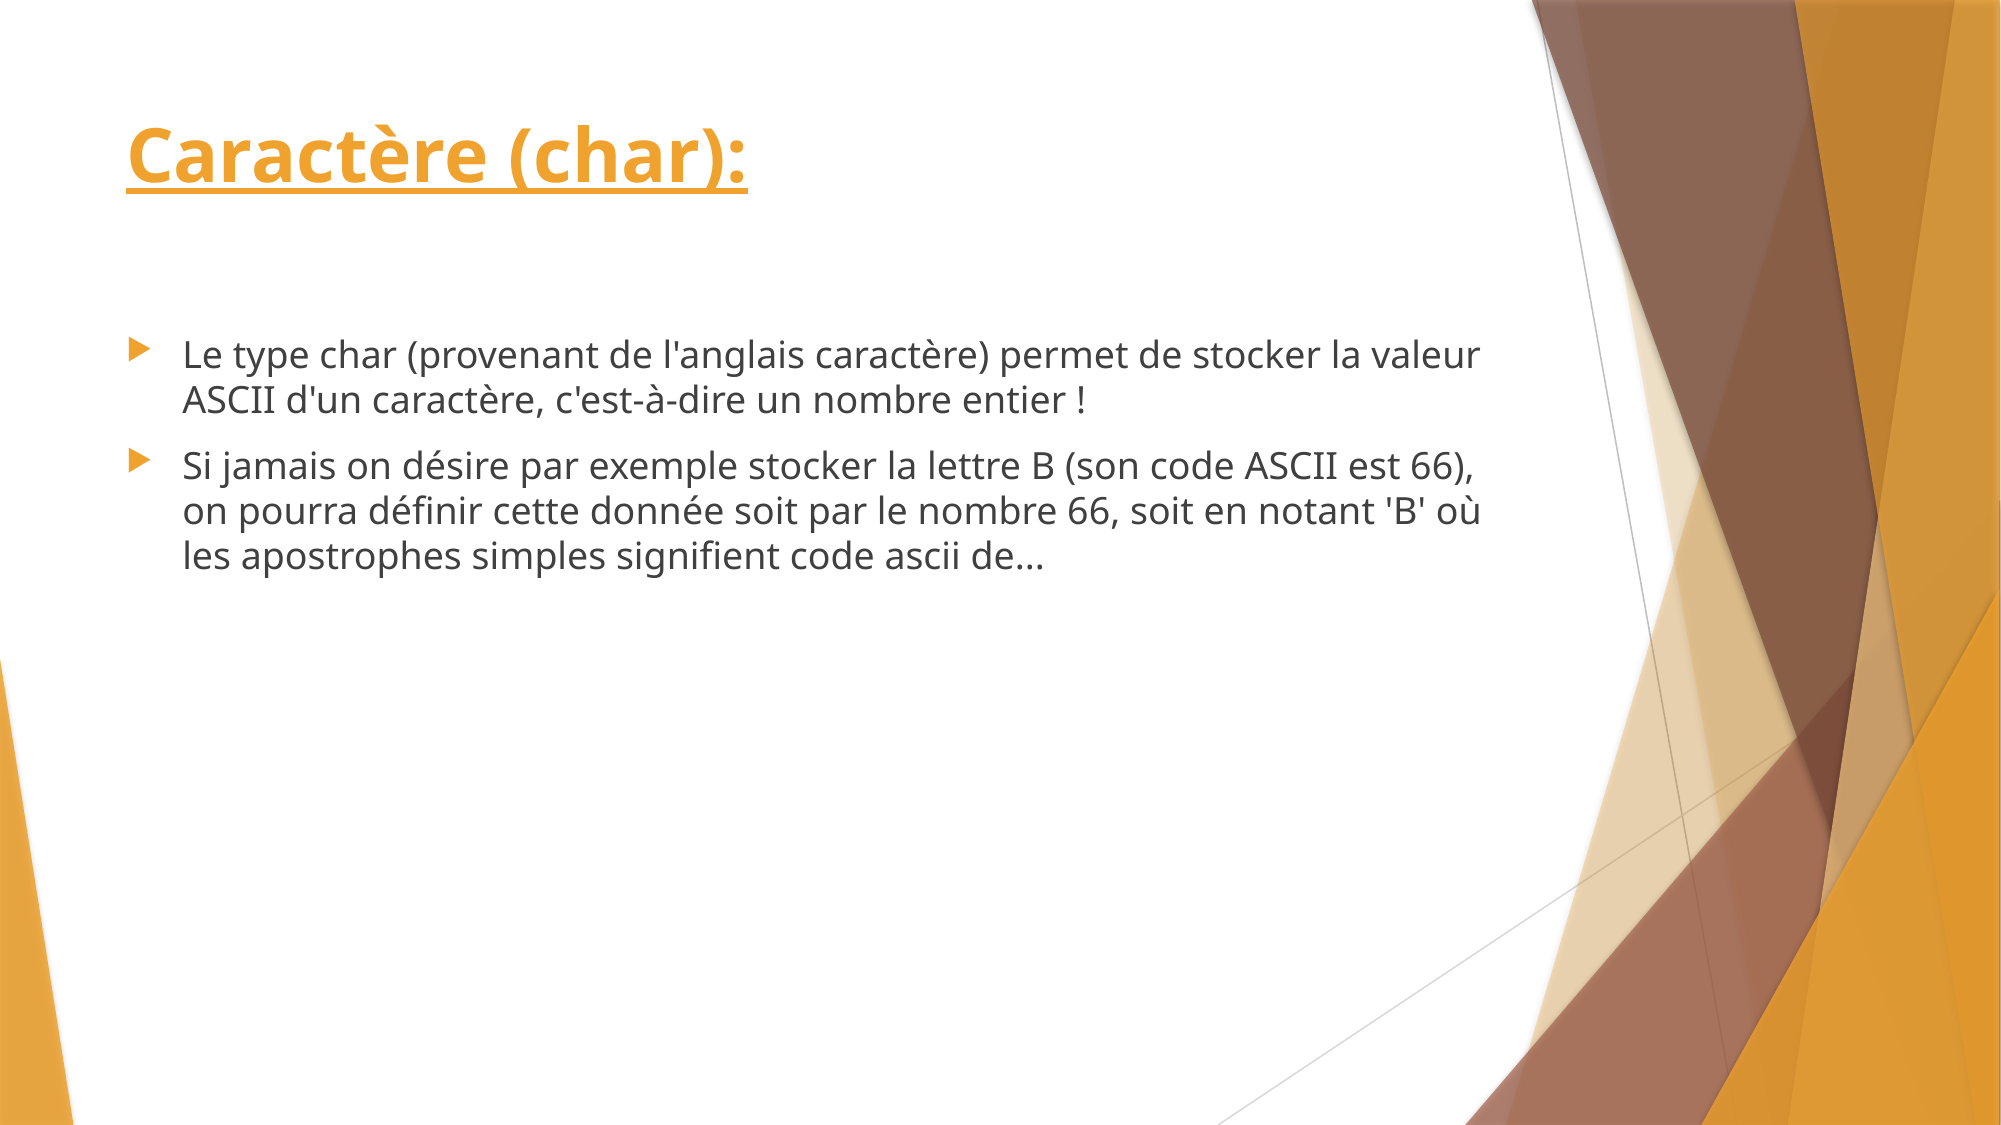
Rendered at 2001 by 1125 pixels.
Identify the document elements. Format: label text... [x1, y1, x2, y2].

title Caractère (char): [111, 99, 1522, 289]
list Le type char (provenant de l'anglais caractère) permet de stocker la valeur ASCII d'un caractère, c'est-à-dire un nombre entier ! Si jamais on désire par exemple stocker la lettre B (son code ASCII est 66), on pourra définir cette donnée soit par le nombre 66, soit en notant 'B' où les apostrophes simples signifient code ascii de... [111, 323, 1522, 961]
